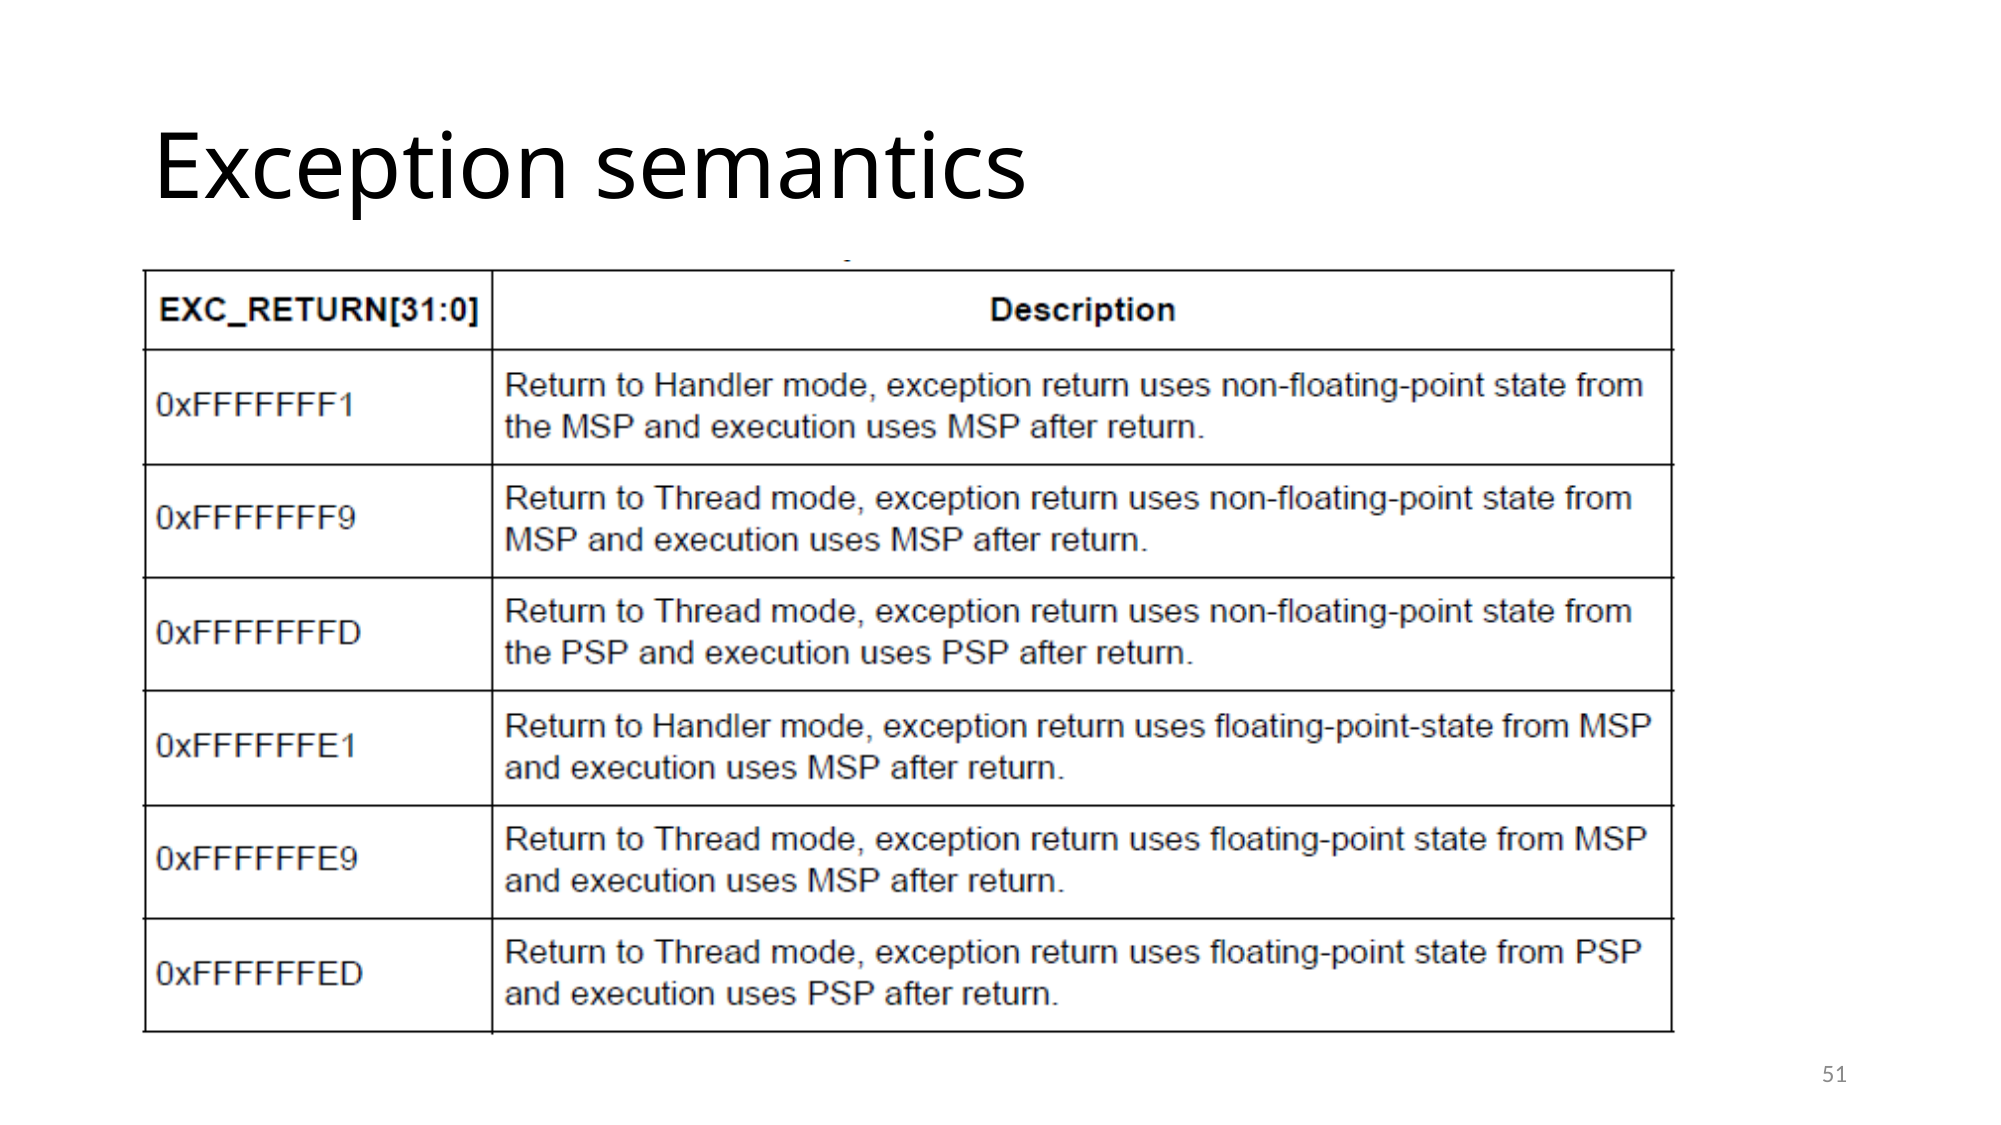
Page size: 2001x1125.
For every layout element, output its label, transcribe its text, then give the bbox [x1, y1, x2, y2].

title Exception semantics [137, 59, 1863, 278]
picture [137, 260, 1685, 1043]
slide_number 51 [1412, 1042, 1863, 1103]
